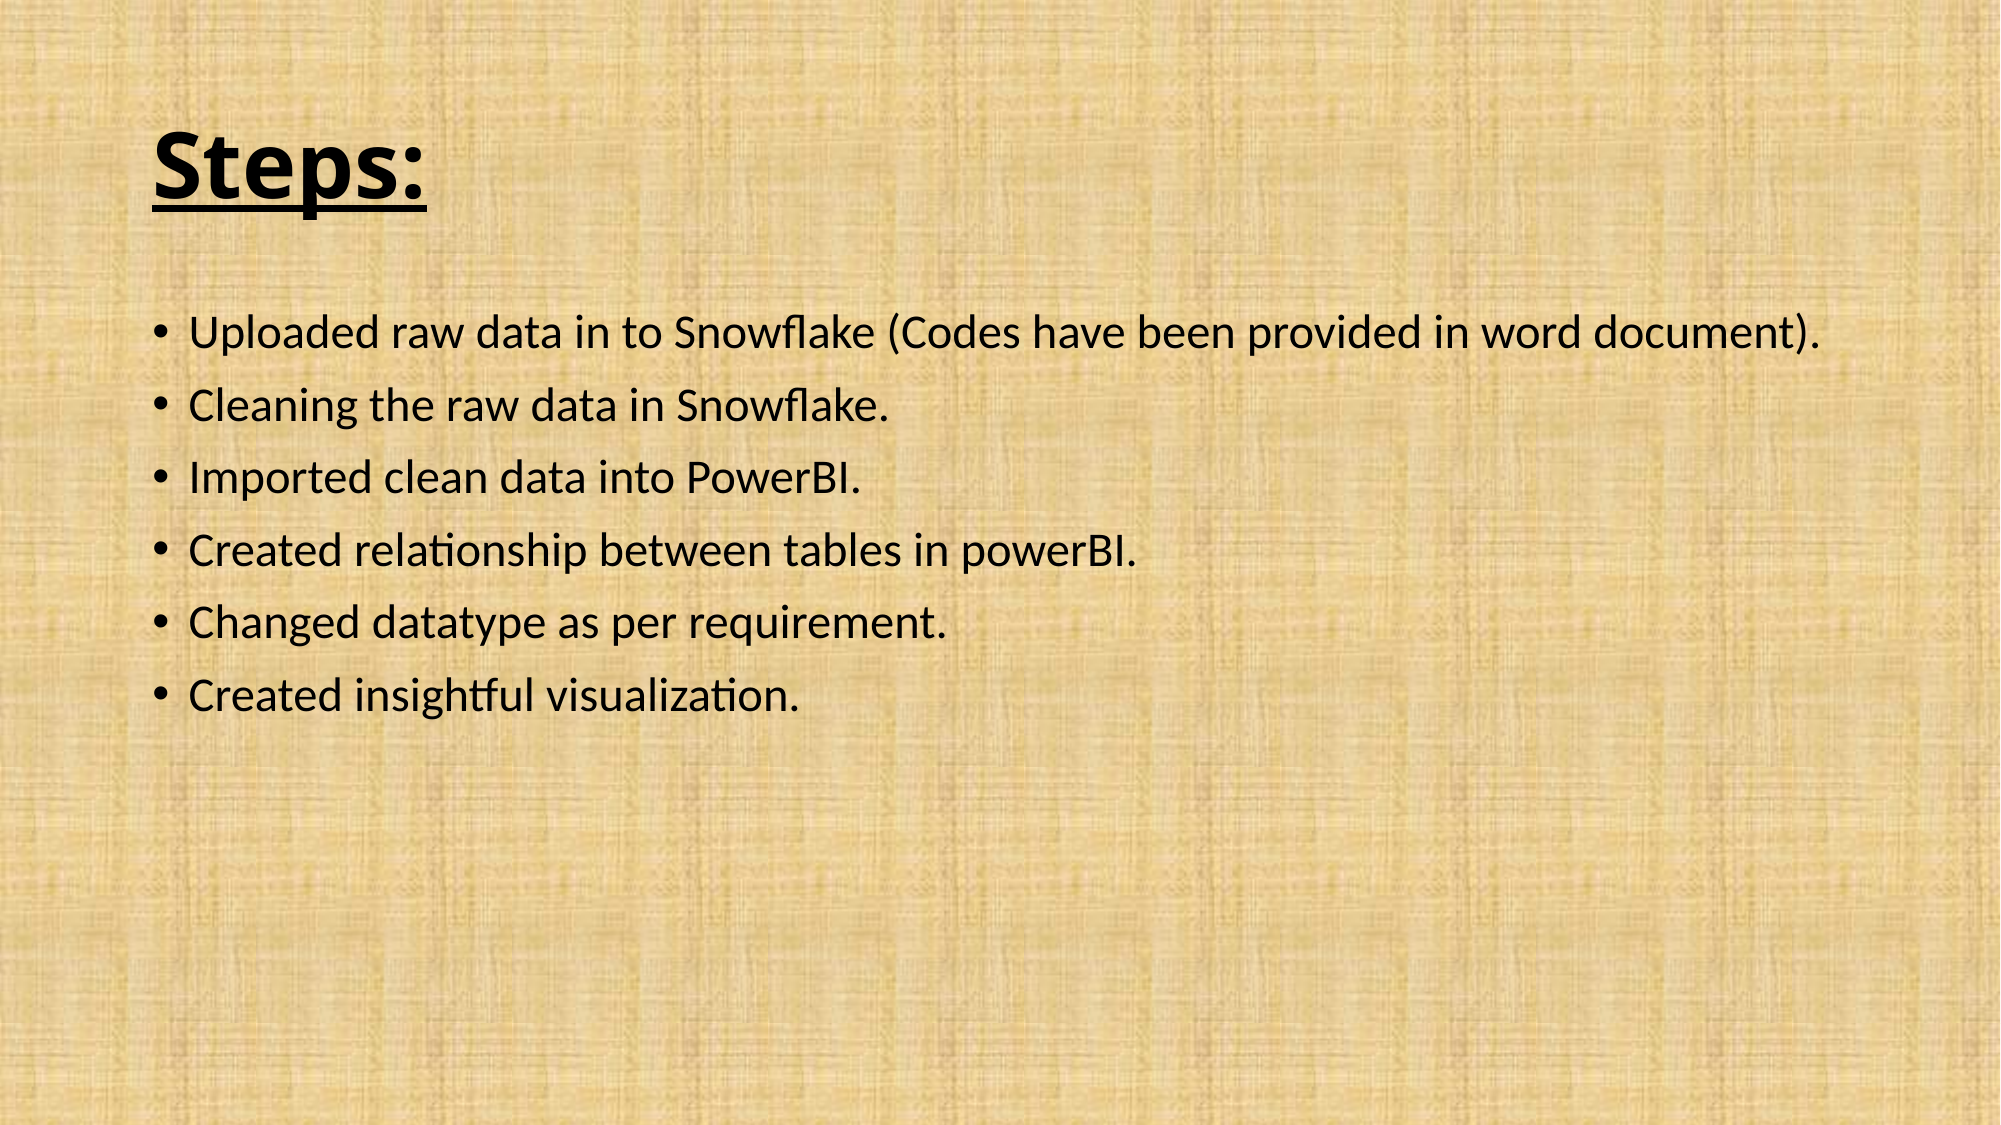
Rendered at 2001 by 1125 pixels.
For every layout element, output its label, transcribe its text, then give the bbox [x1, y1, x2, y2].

picture [0, 0, 2001, 1125]
title Steps: [137, 59, 1863, 278]
list Uploaded raw data in to Snowflake (Codes have been provided in word document). Cleaning the raw data in Snowflake. Imported clean data into PowerBI. Created relationship between tables in powerBI. Changed datatype as per requirement. Created insightful visualization. [137, 299, 1863, 770]
